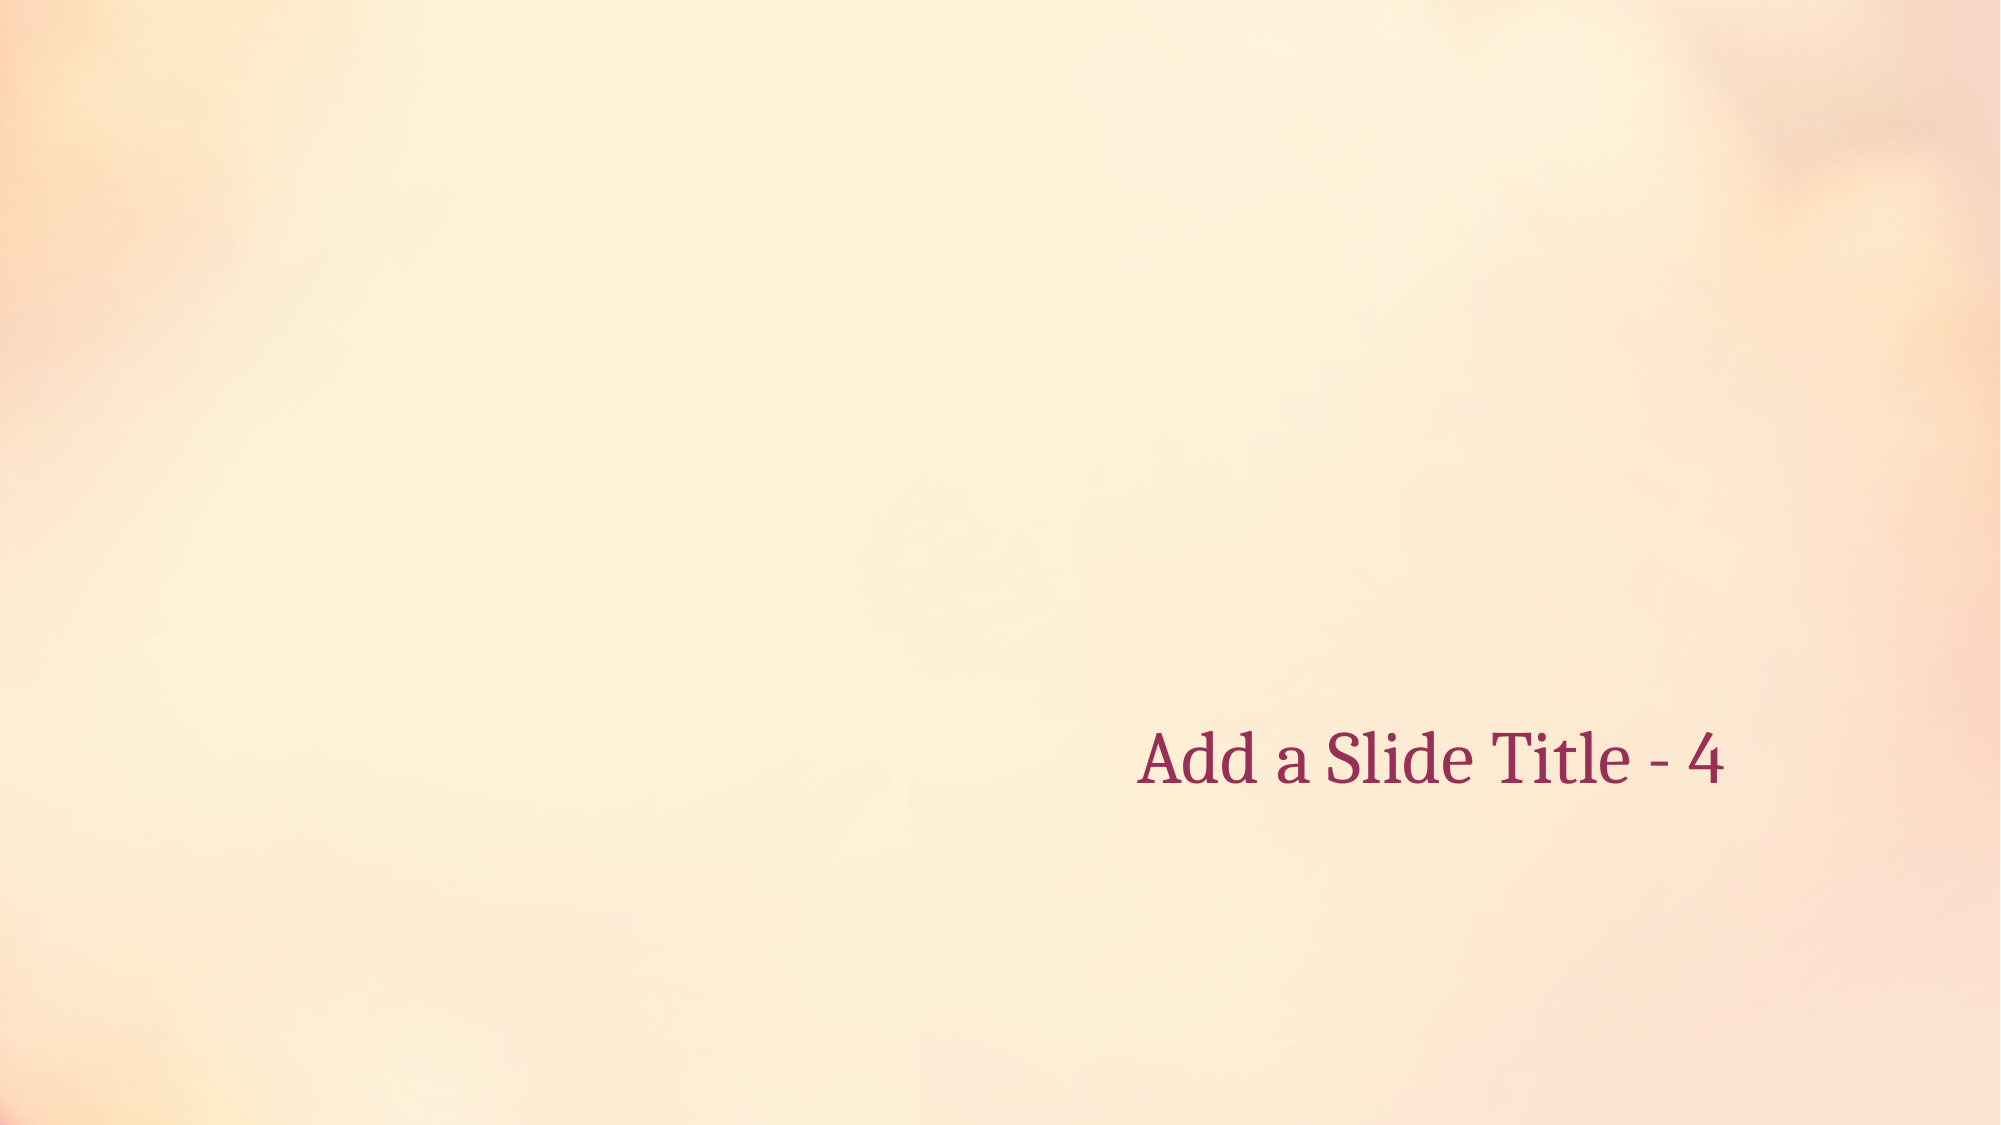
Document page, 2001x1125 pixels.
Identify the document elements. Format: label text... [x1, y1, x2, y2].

title Add a Slide Title - 4 [1122, 506, 1888, 807]
picture [0, 0, 2001, 1125]
